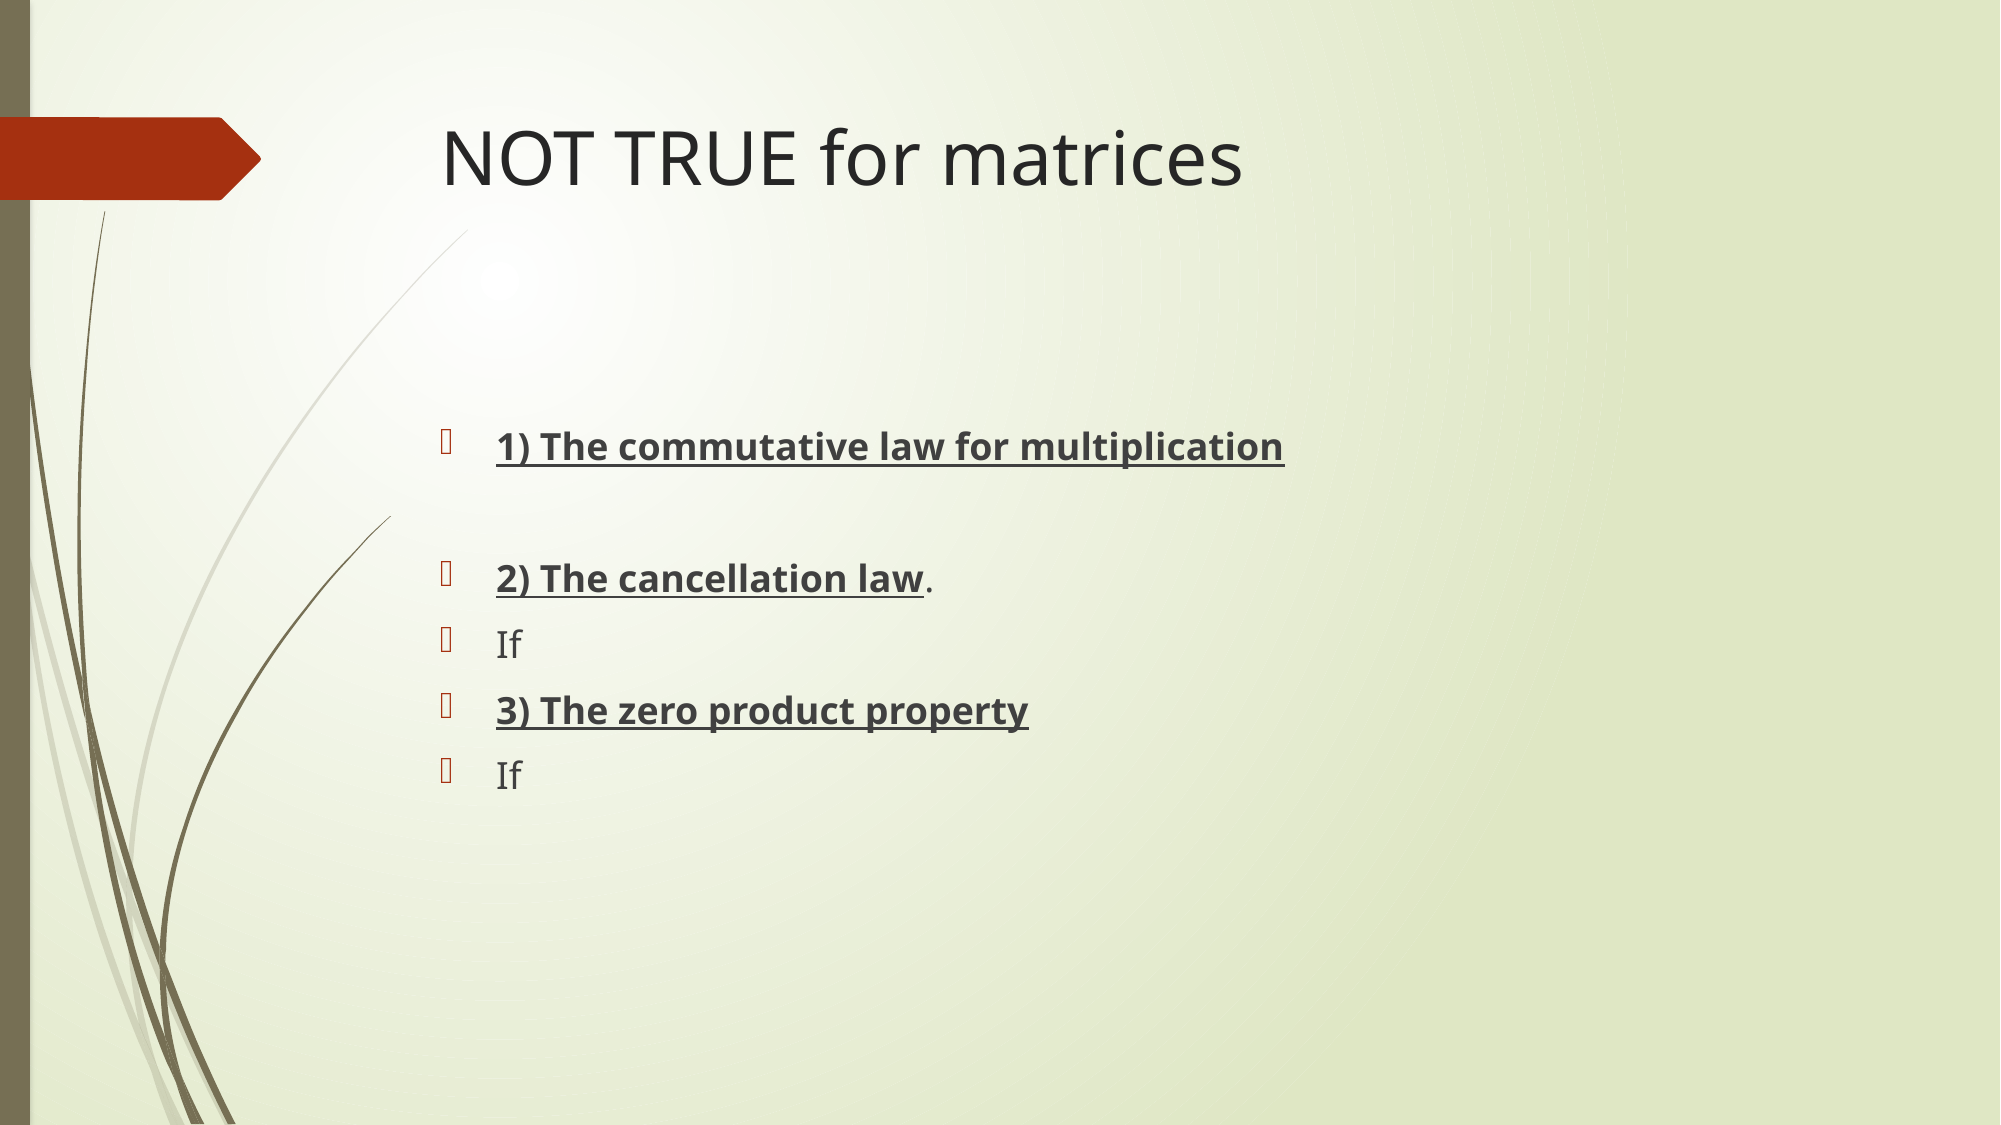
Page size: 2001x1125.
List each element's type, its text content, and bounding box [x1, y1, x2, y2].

title NOT TRUE for matrices [425, 102, 1888, 313]
